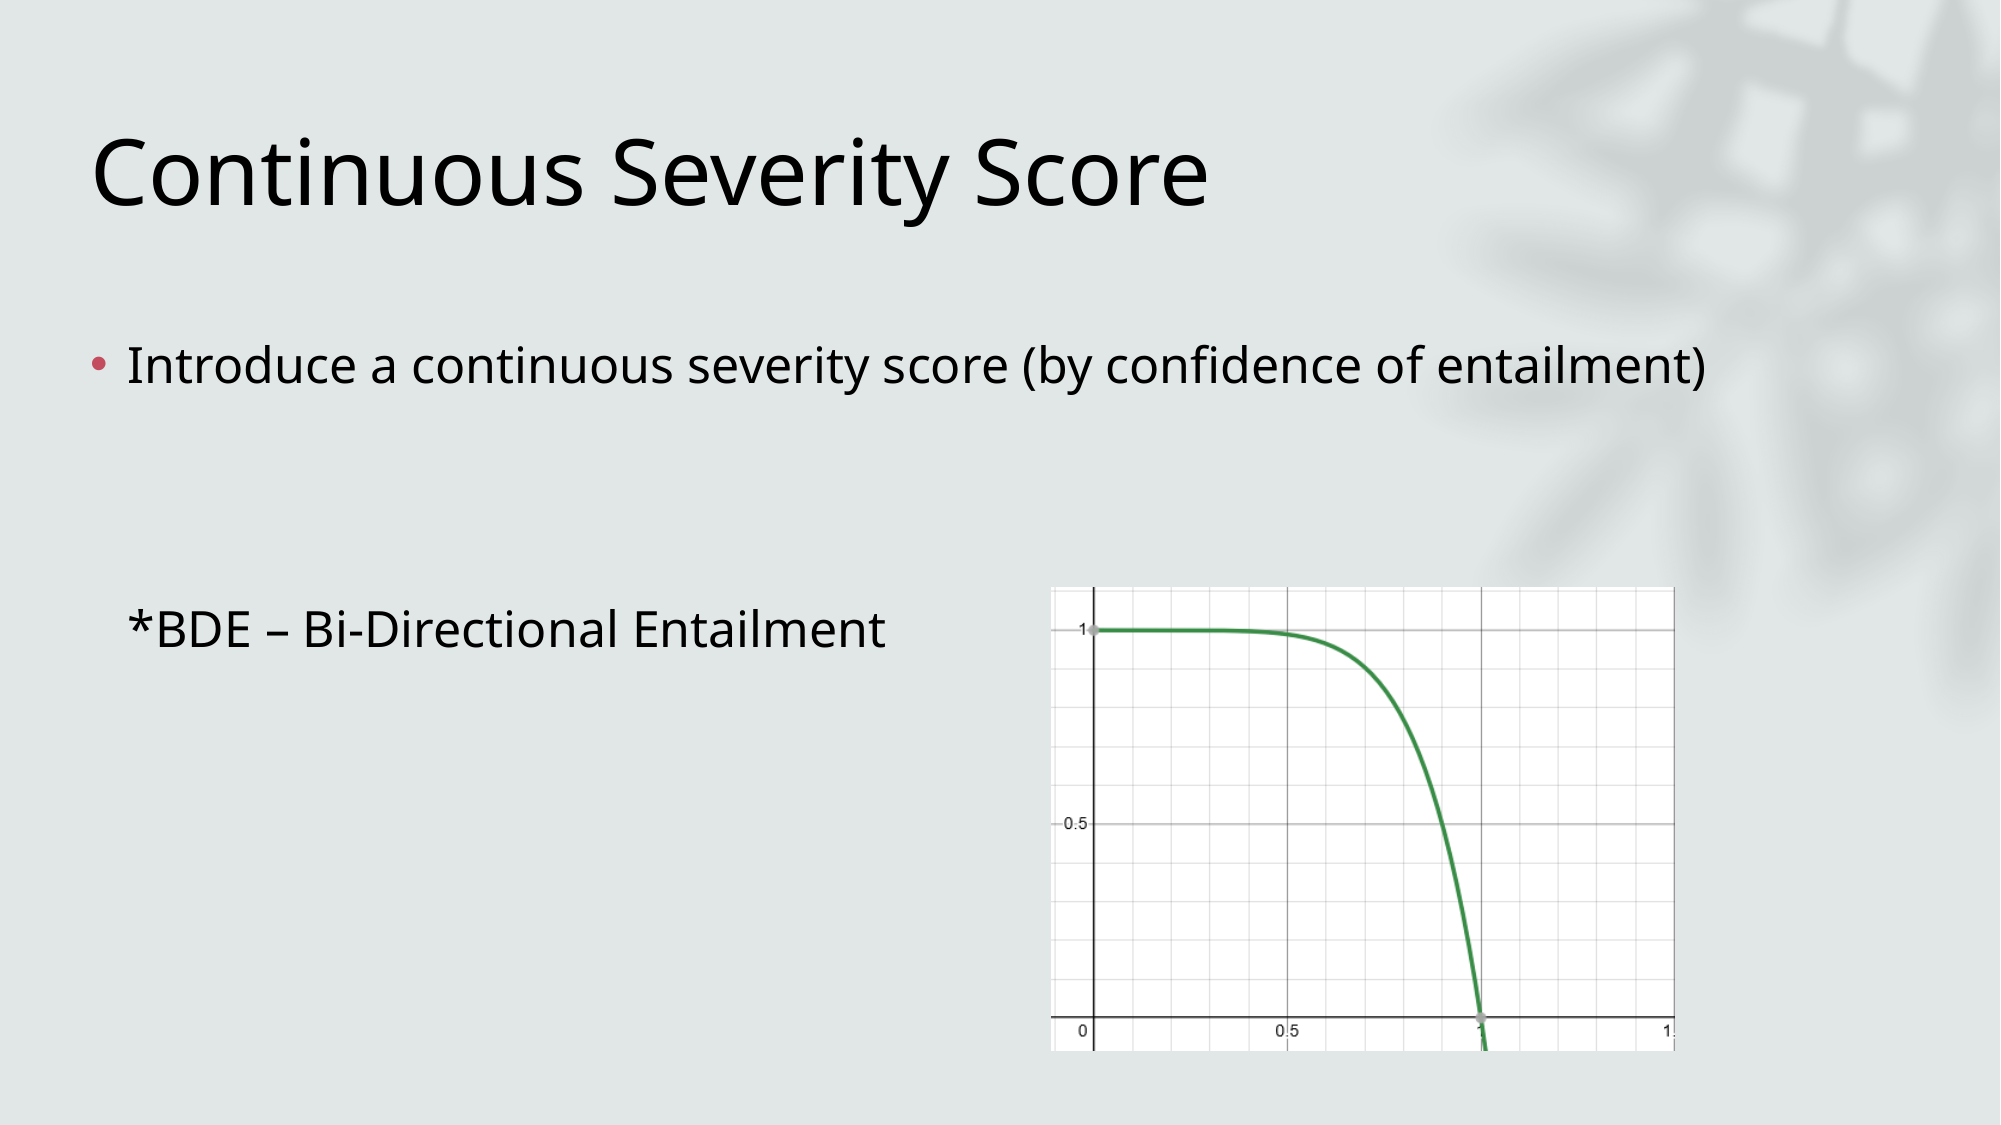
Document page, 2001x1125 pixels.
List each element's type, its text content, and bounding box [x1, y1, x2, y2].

picture [1051, 587, 1675, 1051]
title Continuous Severity Score [75, 60, 1863, 278]
